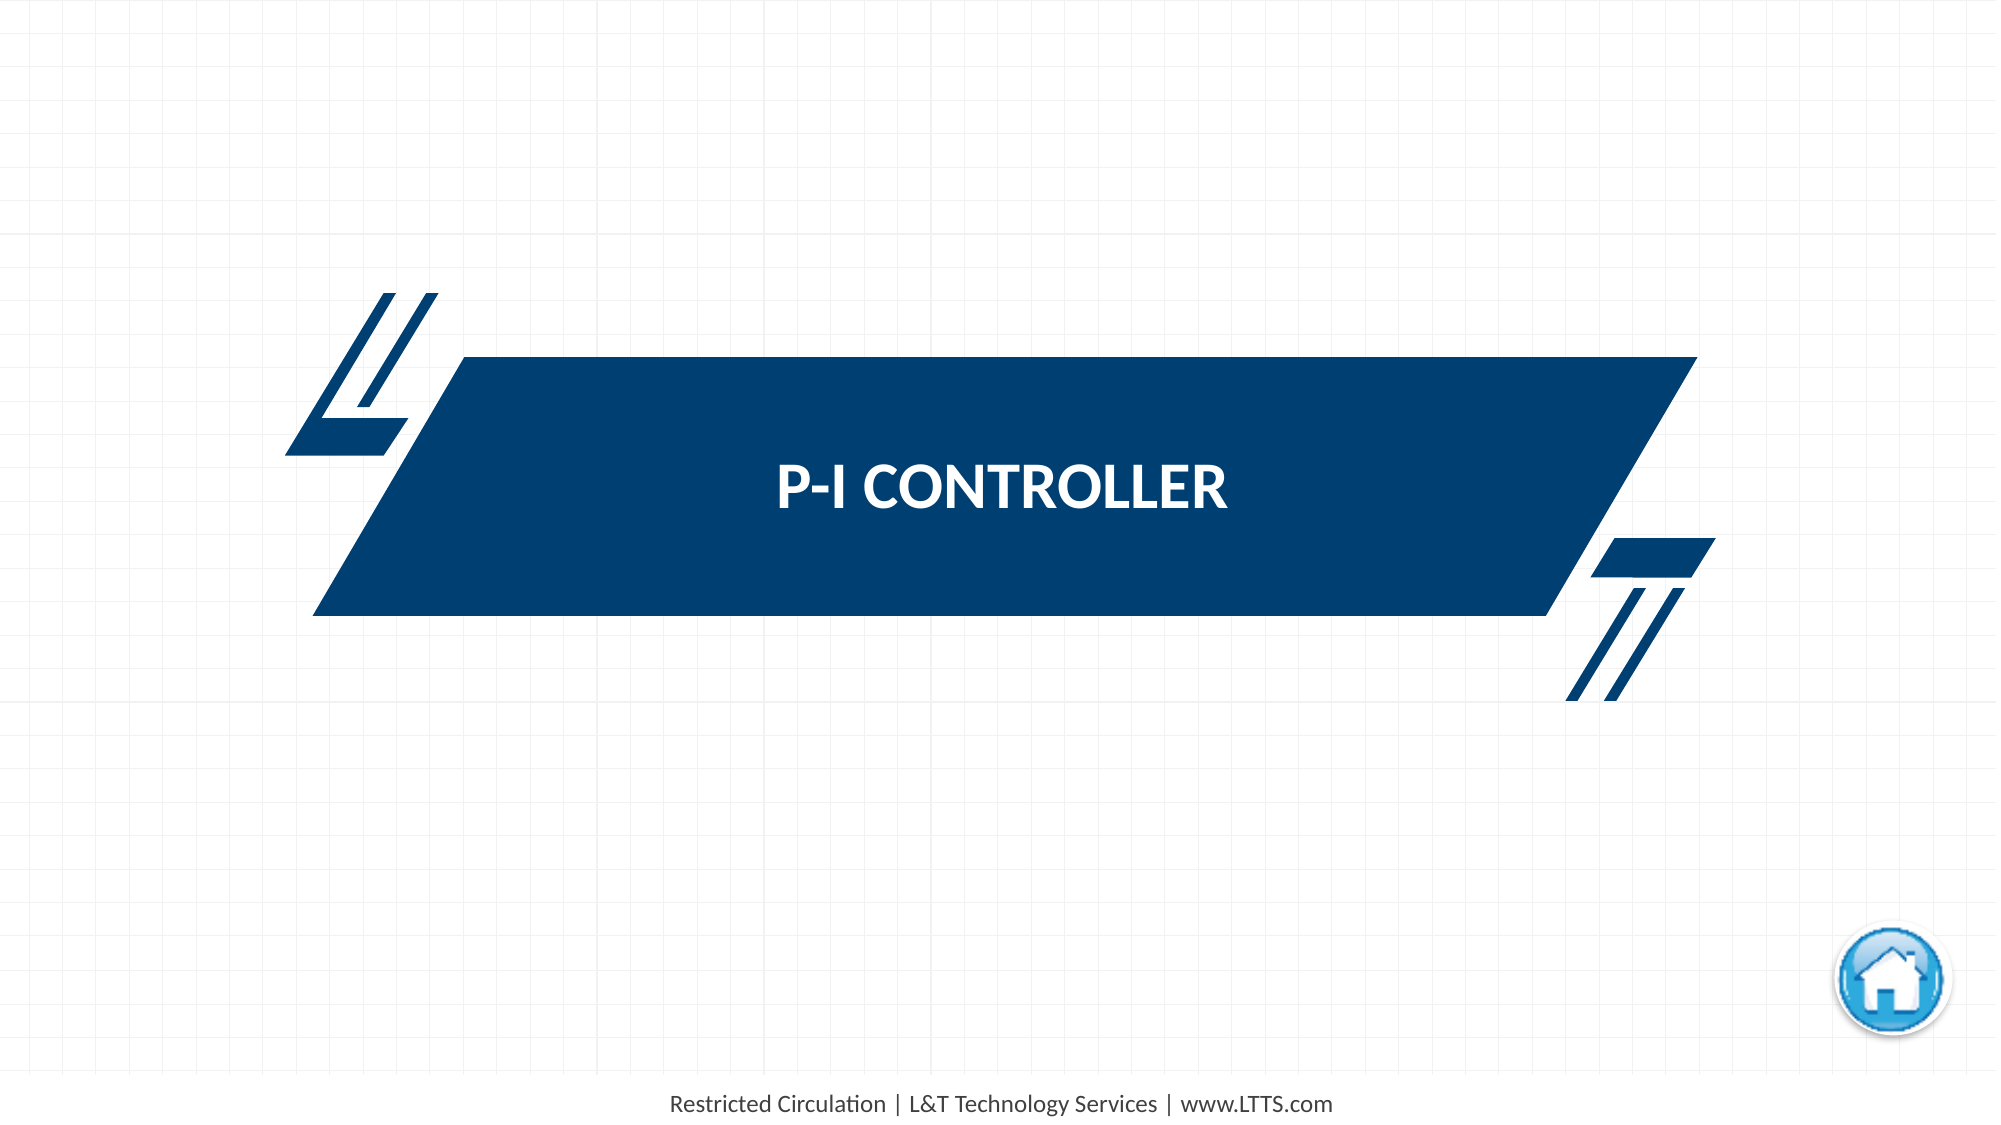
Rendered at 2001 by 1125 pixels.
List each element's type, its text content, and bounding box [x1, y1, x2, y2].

list P-I CONTROLLER [312, 357, 1693, 616]
picture [1834, 920, 1953, 1036]
